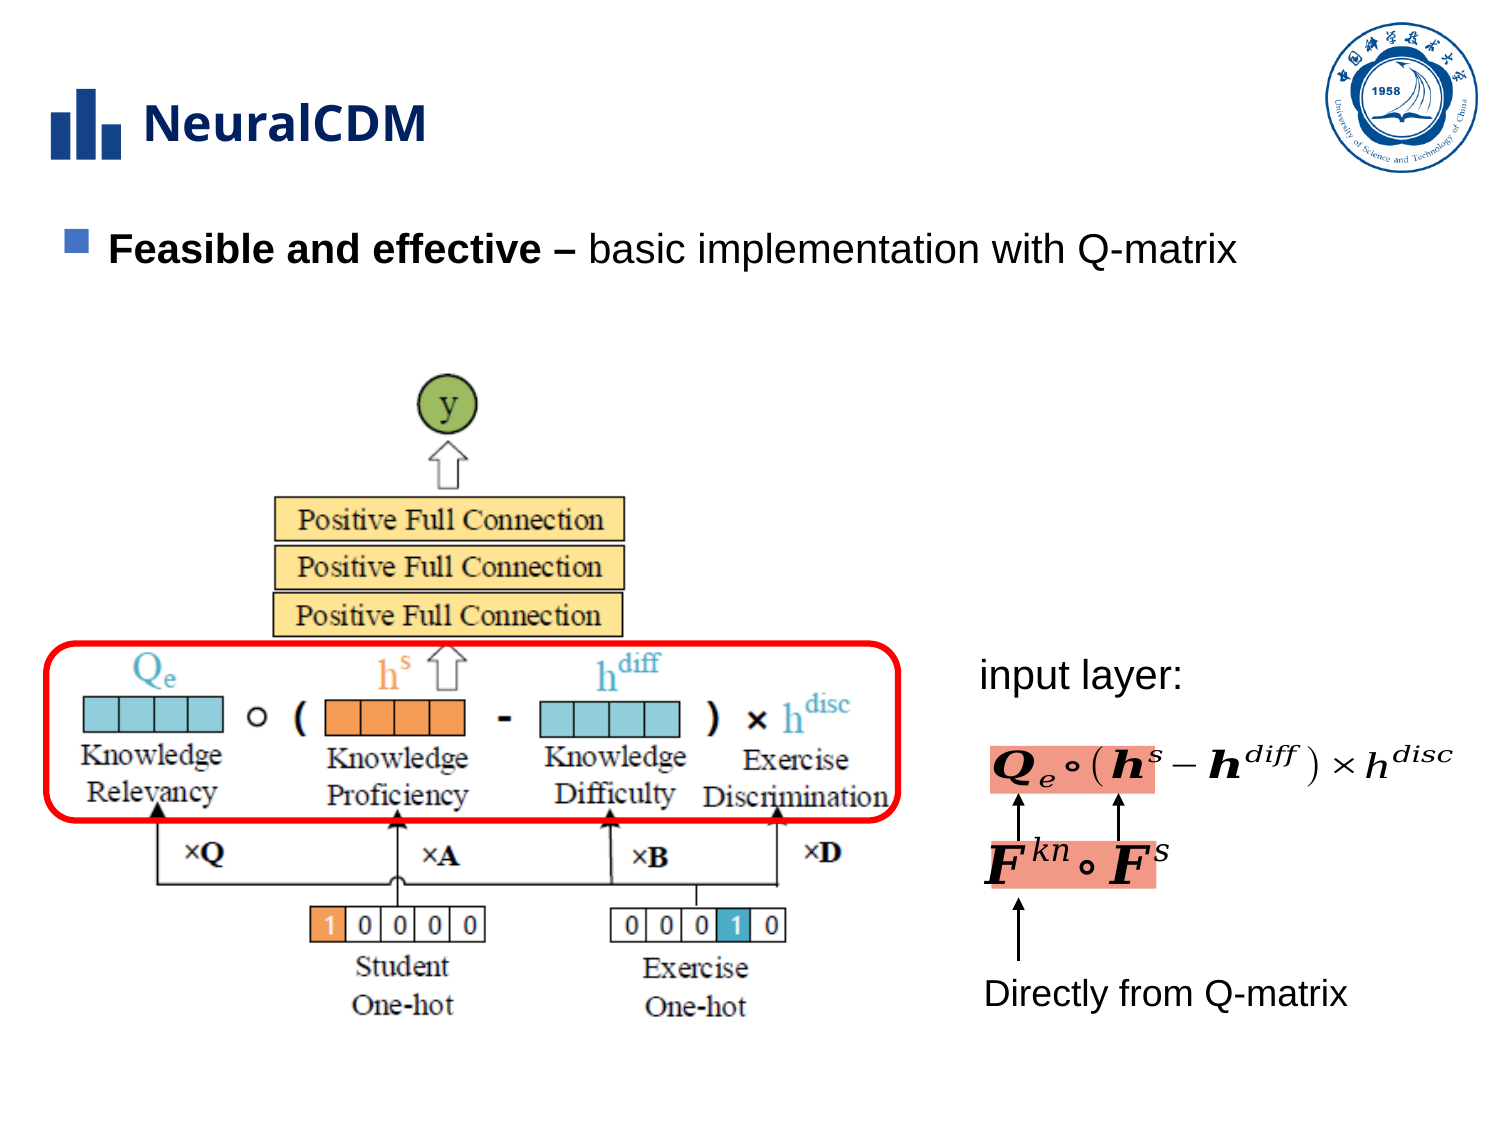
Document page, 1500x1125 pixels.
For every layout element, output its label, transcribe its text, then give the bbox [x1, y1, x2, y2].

list NeuralCDM [127, 84, 799, 160]
picture [58, 369, 899, 1032]
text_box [964, 640, 1454, 1023]
picture [1325, 22, 1478, 173]
text_box Feasible and effective – basic implementation with Q-matrix [46, 213, 1476, 279]
text_box [45, 648, 58, 816]
